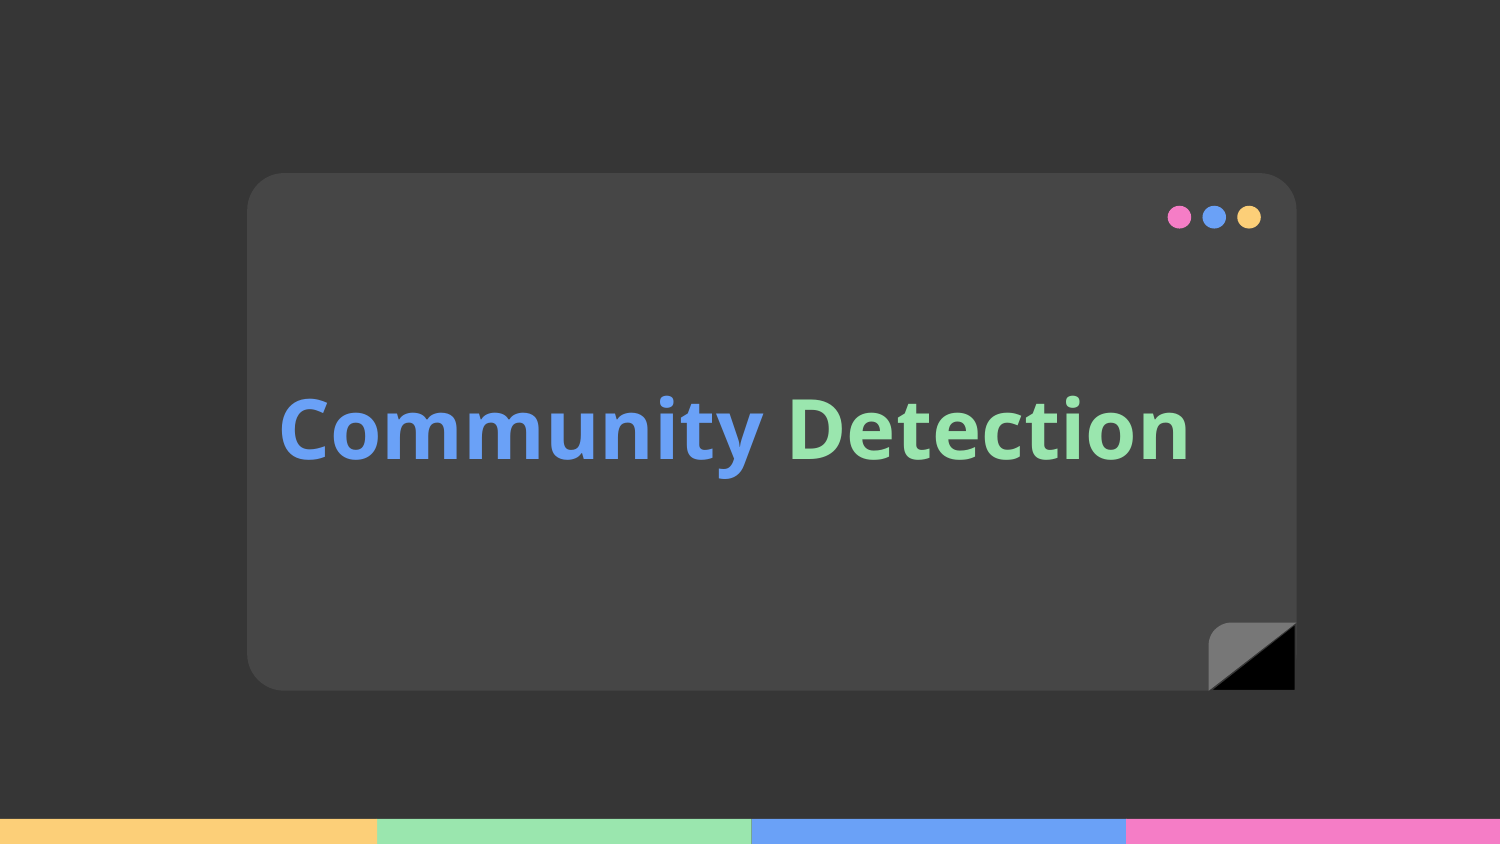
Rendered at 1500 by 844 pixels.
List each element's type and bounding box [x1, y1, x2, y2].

text_box [246, 172, 1297, 691]
